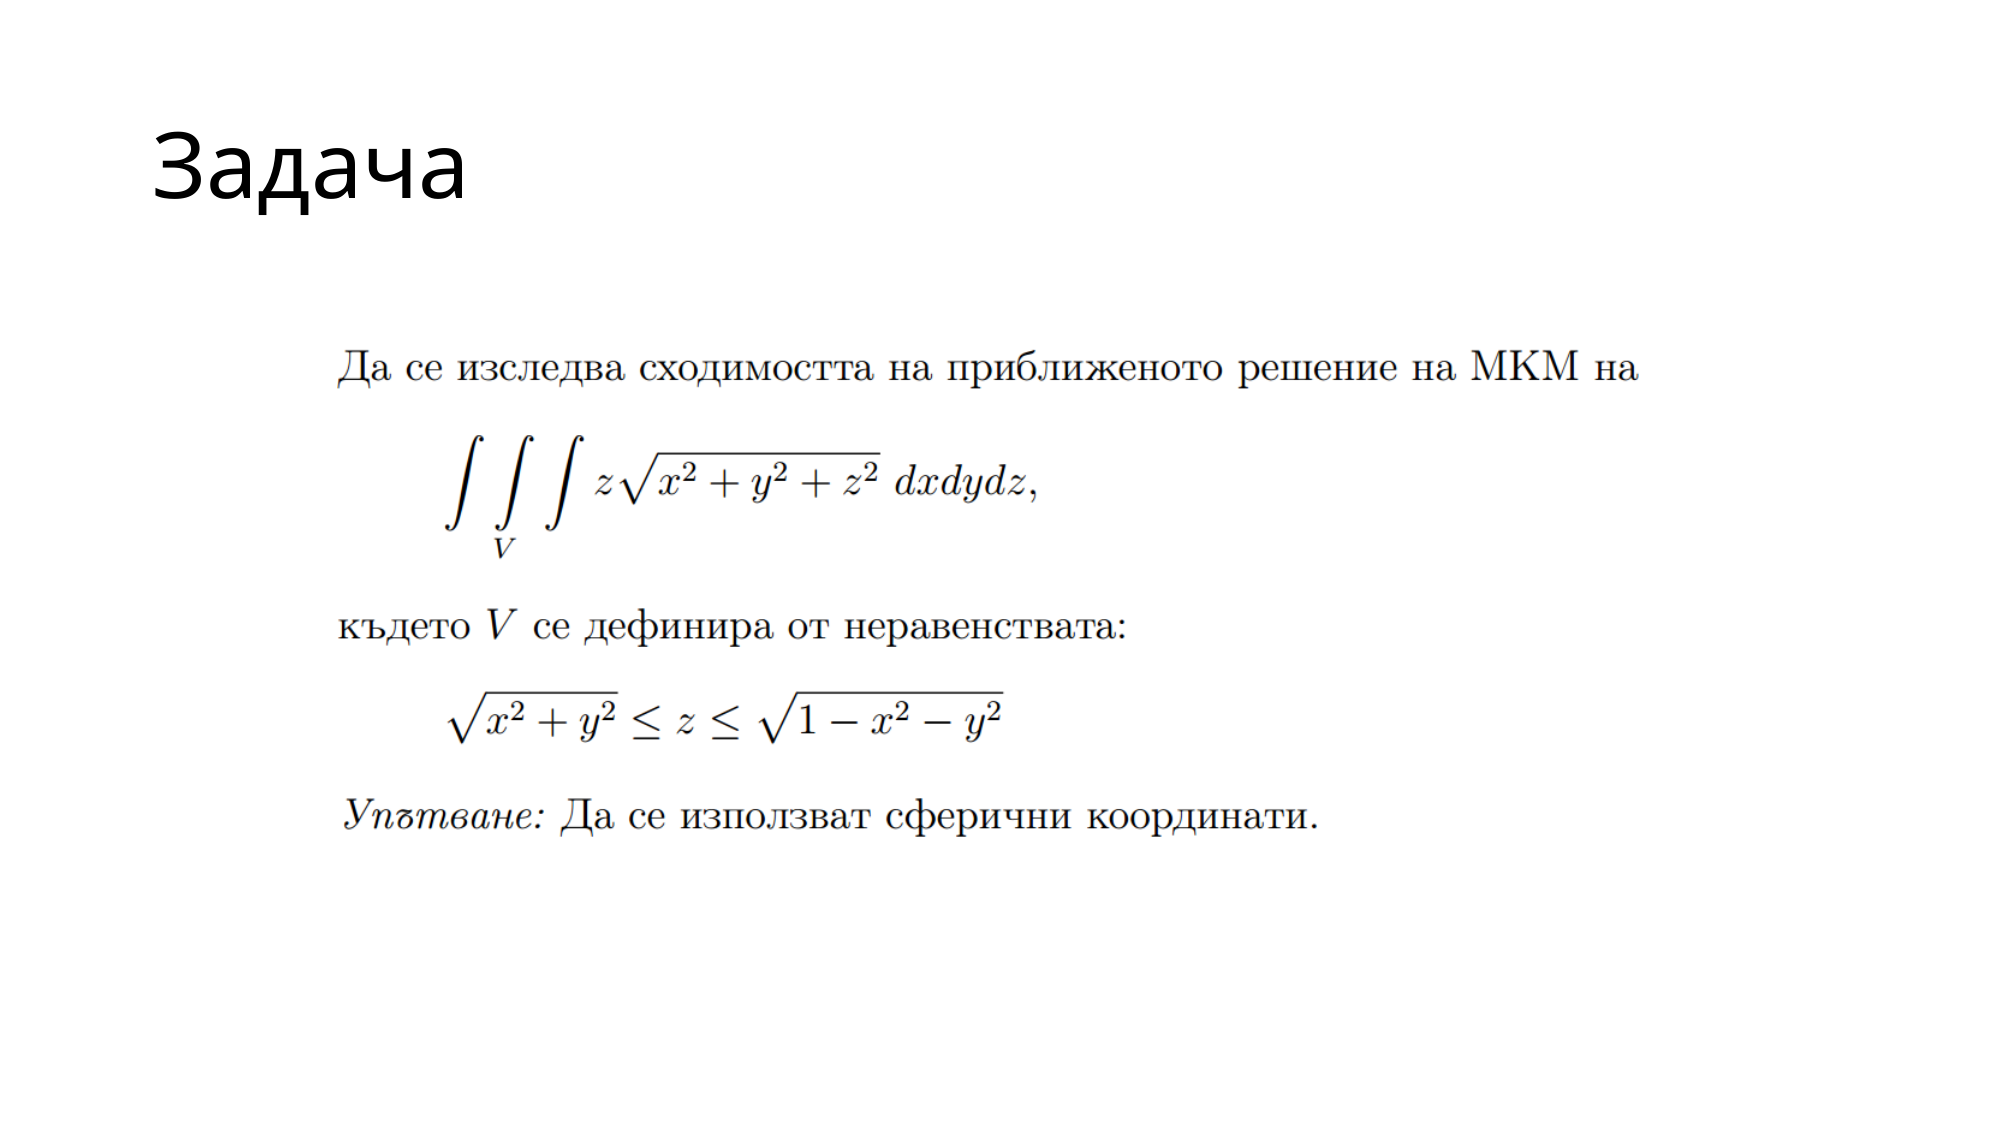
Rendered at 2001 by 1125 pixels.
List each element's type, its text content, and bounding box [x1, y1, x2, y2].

title Задача [137, 59, 1863, 278]
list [324, 337, 1675, 844]
